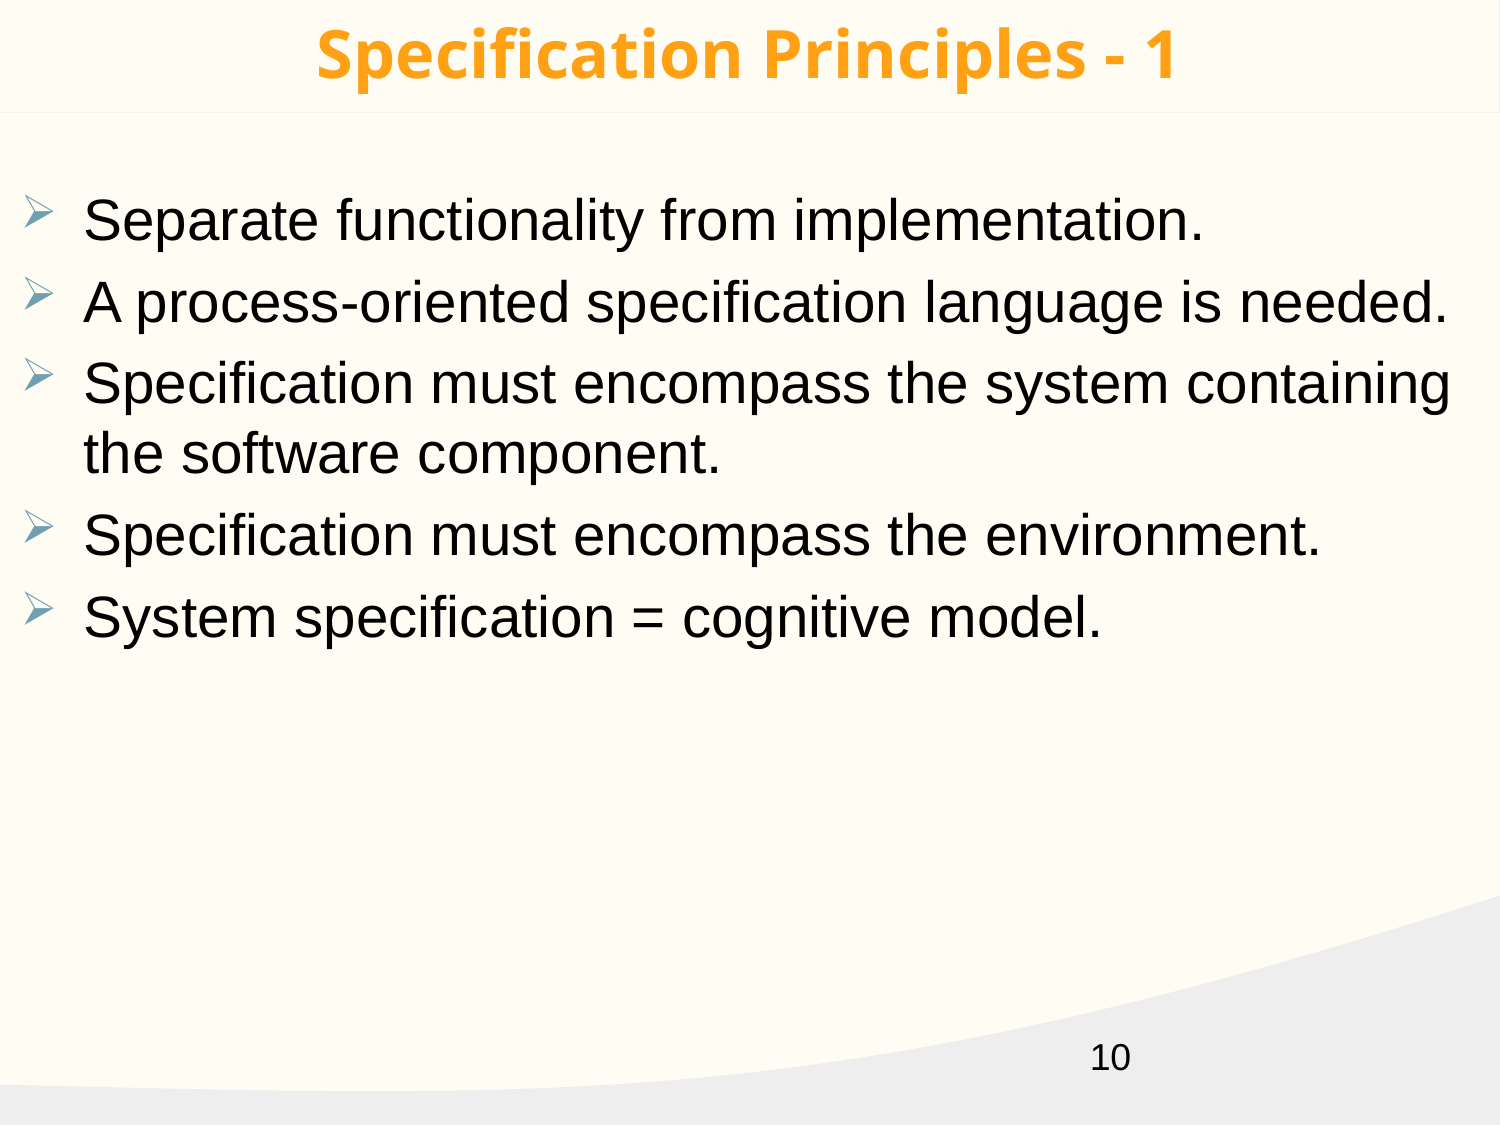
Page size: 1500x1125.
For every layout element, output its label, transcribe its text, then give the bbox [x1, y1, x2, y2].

title Specification Principles - 1 [0, 0, 1500, 113]
list Separate functionality from implementation. A process-oriented specification language is needed. Specification must encompass the system containing the software component. Specification must encompass the environment. System specification = cognitive model. [0, 174, 1488, 1100]
